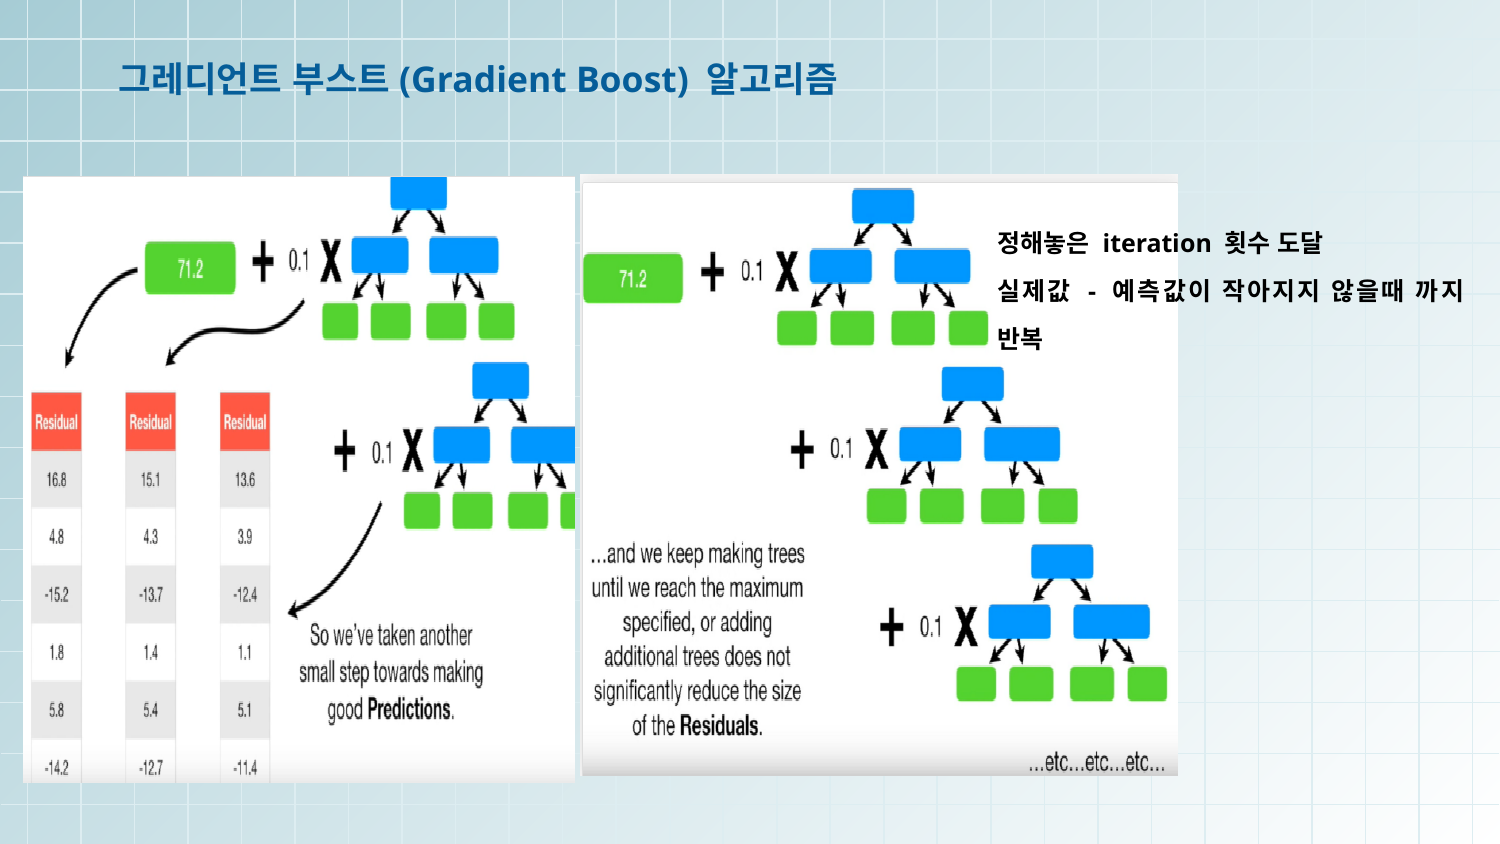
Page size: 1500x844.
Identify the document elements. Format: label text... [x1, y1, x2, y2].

text_box 그레디언트 부스트(Gradient Boost) 알고리즘 [103, 40, 1173, 107]
text_box 정해놓은 iteration 횟수 도달 실제값 - 예측값이 작아지지 않을때 까지 반복 [1183, 202, 1480, 361]
picture [579, 173, 1179, 776]
picture [23, 176, 575, 783]
